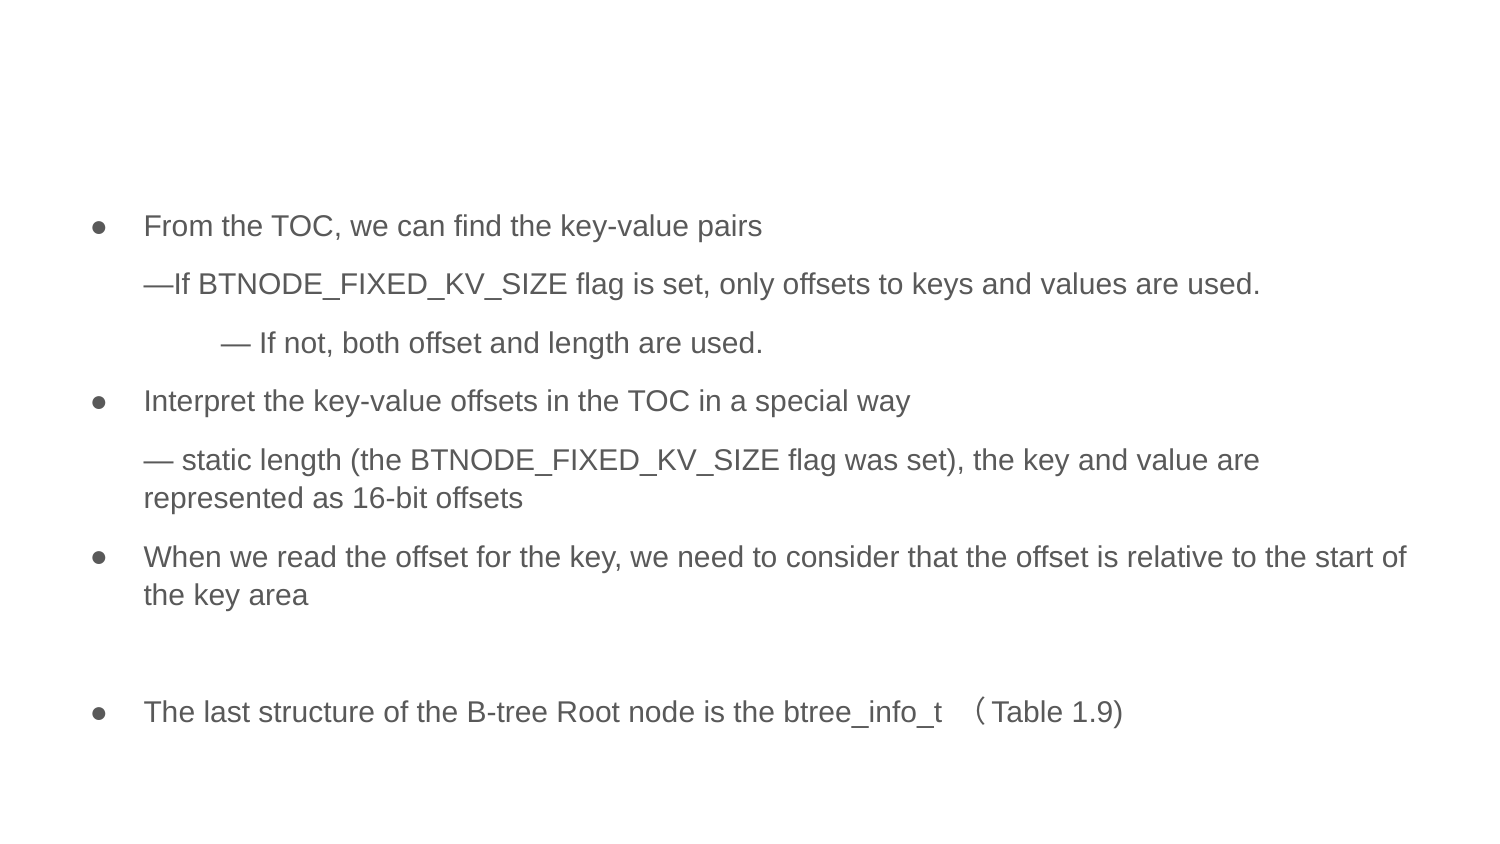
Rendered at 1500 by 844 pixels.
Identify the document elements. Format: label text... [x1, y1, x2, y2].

list From the TOC, we can find the key-value pairs —If BTNODE_FIXED_KV_SIZE flag is set, only offsets to keys and values are used. — If not, both offset and length are used. Interpret the key-value offsets in the TOC in a special way — static length (the BTNODE_FIXED_KV_SIZE flag was set), the key and value are represented as 16-bit offsets When we read the offset for the key, we need to consider that the offset is relative to the start of the key area The last structure of the B-tree Root node is the btree_info_t （Table 1.9) [51, 189, 1449, 750]
